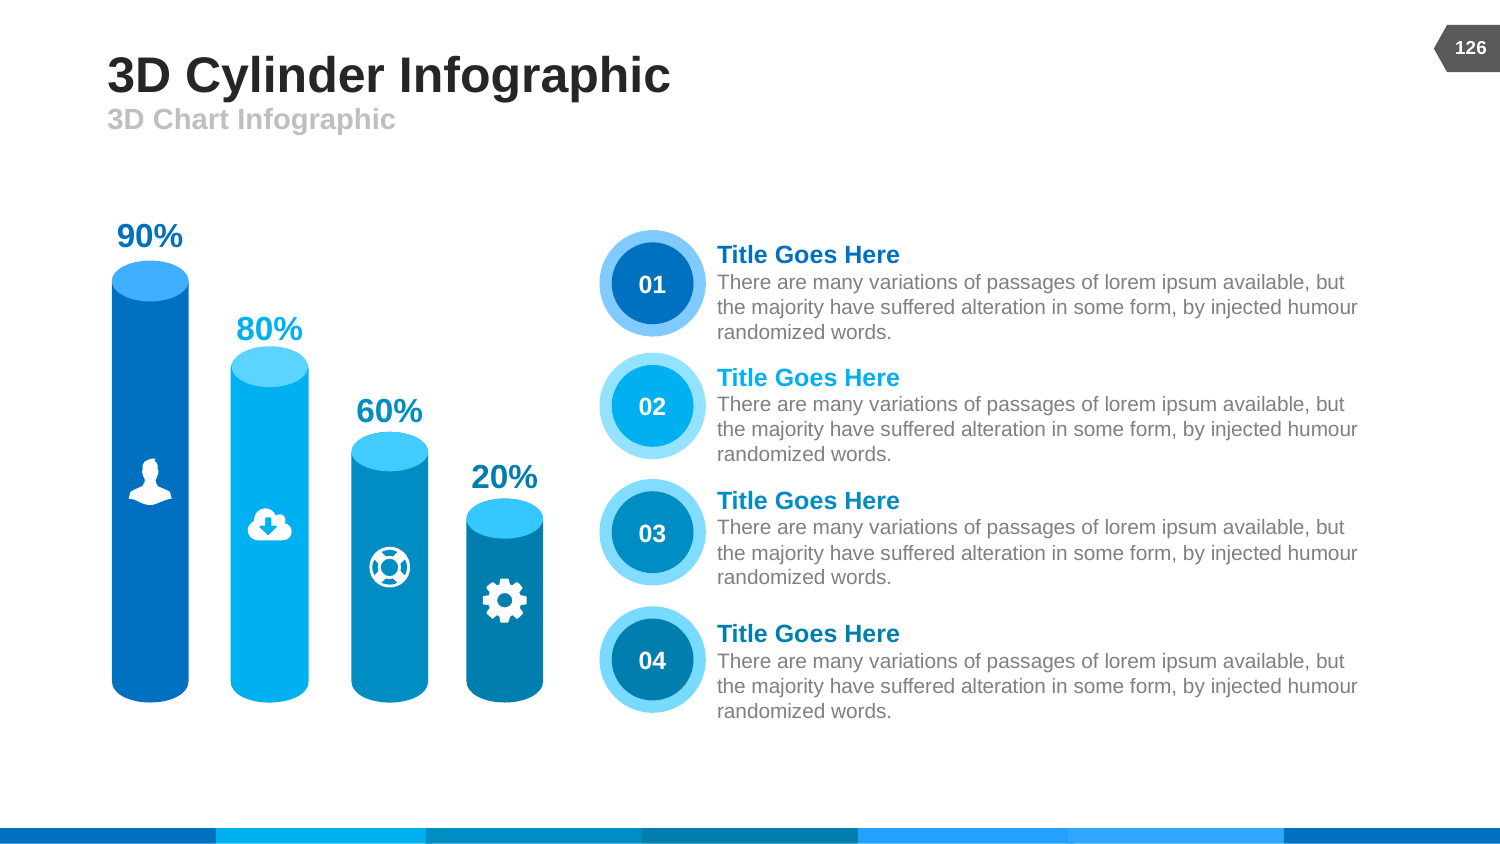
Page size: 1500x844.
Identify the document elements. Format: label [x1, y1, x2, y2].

title [107, 43, 1033, 102]
slide_number [1439, 24, 1500, 70]
list [107, 101, 783, 135]
text_box [230, 307, 309, 703]
text_box [471, 455, 538, 496]
text_box [351, 431, 429, 703]
text_box [111, 260, 189, 703]
text_box [116, 214, 184, 255]
text_box [599, 476, 1393, 597]
text_box [599, 229, 1393, 474]
text_box [599, 606, 1393, 730]
text_box [466, 498, 544, 703]
text_box [356, 389, 424, 430]
